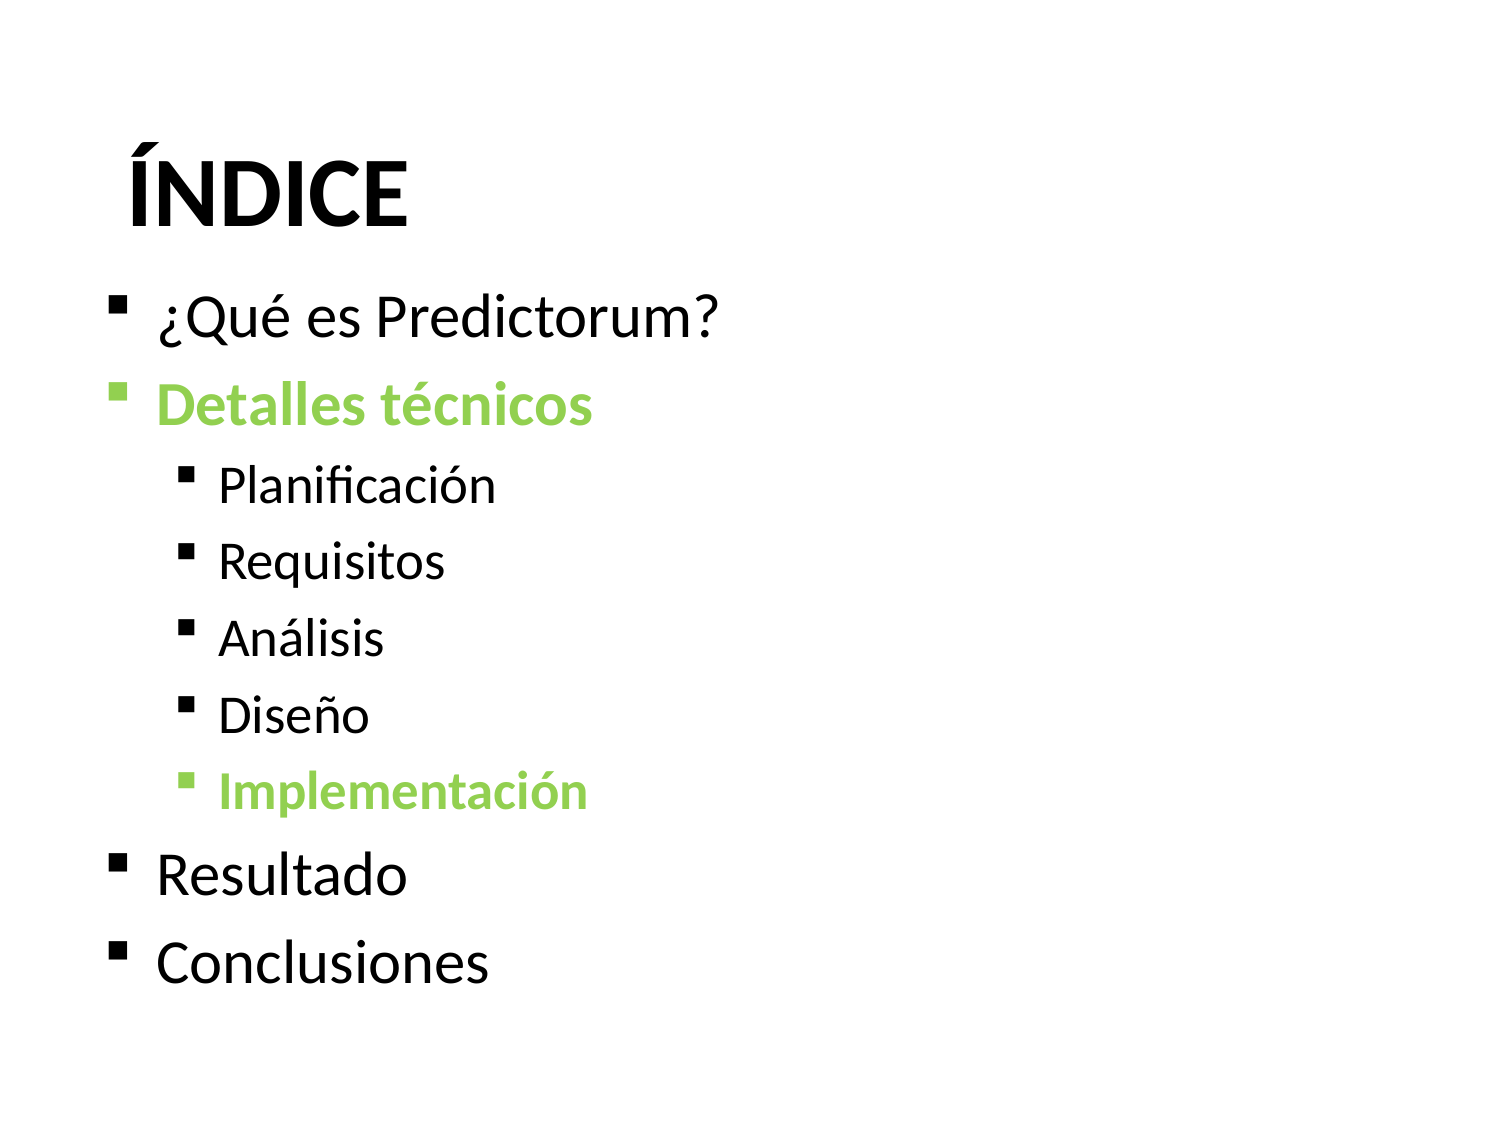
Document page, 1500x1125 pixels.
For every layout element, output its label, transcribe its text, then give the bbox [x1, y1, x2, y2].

list ¿Qué es Predictorum? Detalles técnicos Planificación Requisitos Análisis Diseño Implementación Resultado Conclusiones [88, 267, 1439, 1010]
text_box ÍNDICE [112, 119, 1500, 255]
